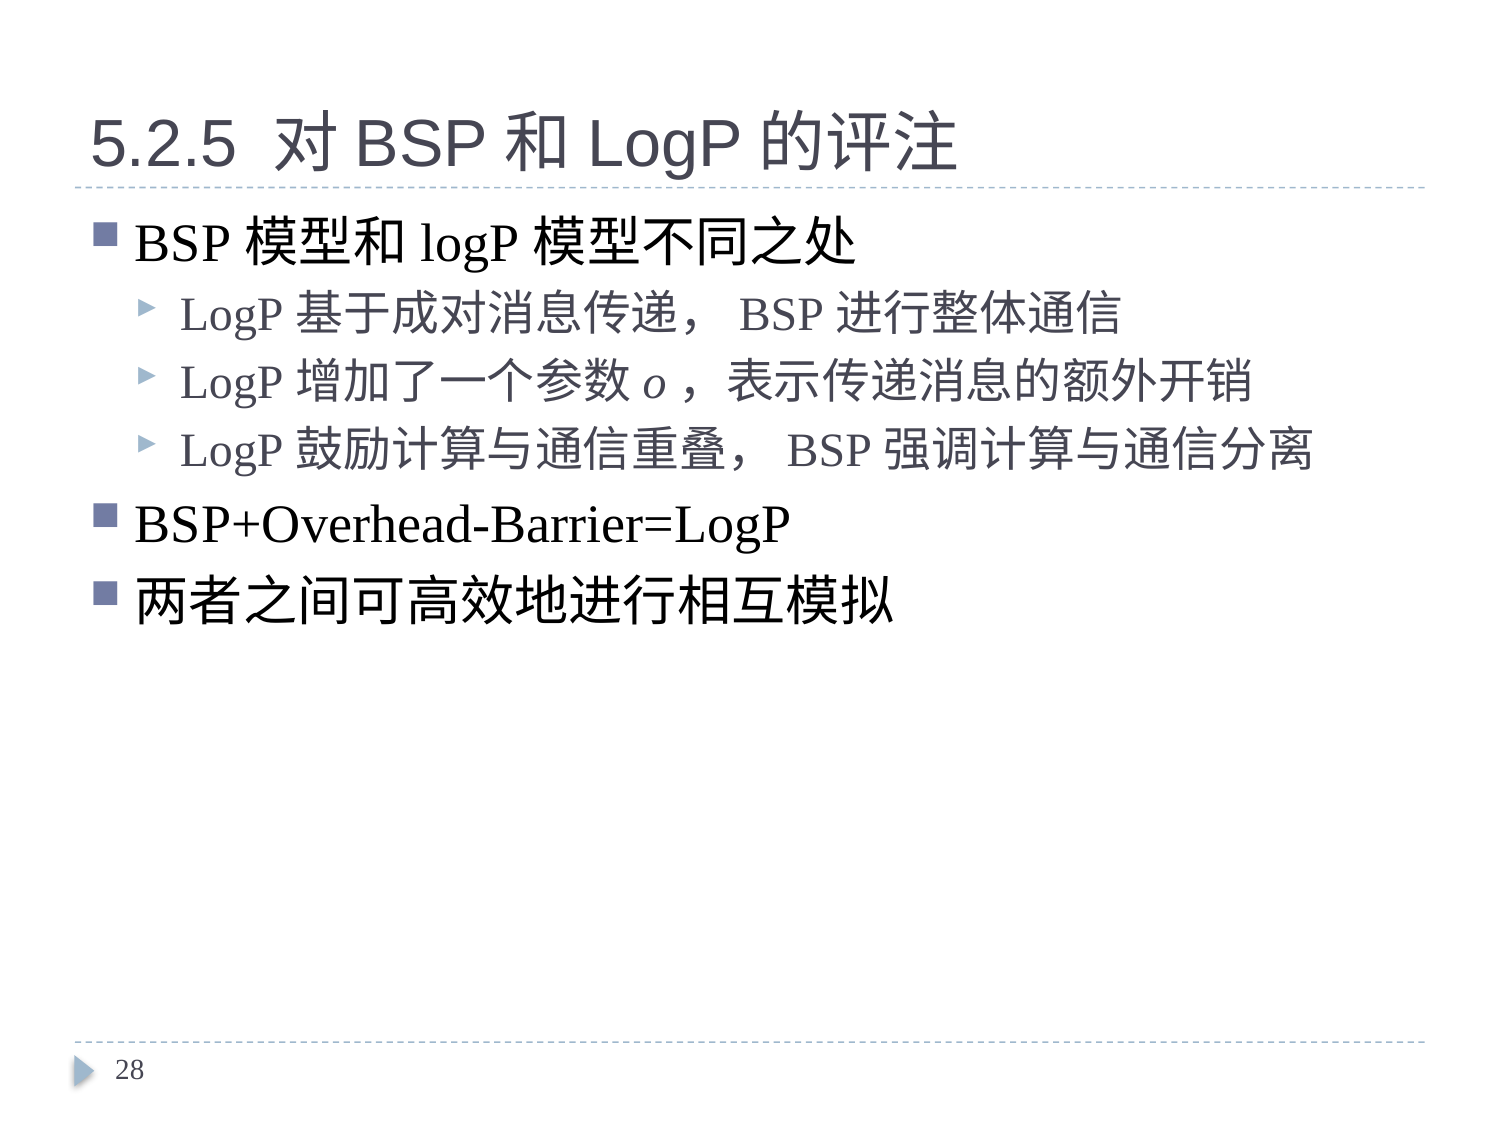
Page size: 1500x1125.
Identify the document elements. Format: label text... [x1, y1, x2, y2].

title 5.2.5 对BSP和LogP的评注 [74, 24, 1426, 188]
slide_number 28 [100, 1042, 426, 1103]
list BSP模型和logP模型不同之处 LogP基于成对消息传递，BSP进行整体通信 LogP增加了一个参数o，表示传递消息的额外开销 LogP鼓励计算与通信重叠，BSP强调计算与通信分离 BSP+Overhead-Barrier=LogP 两者之间可高效地进行相互模拟 [74, 199, 1426, 1011]
